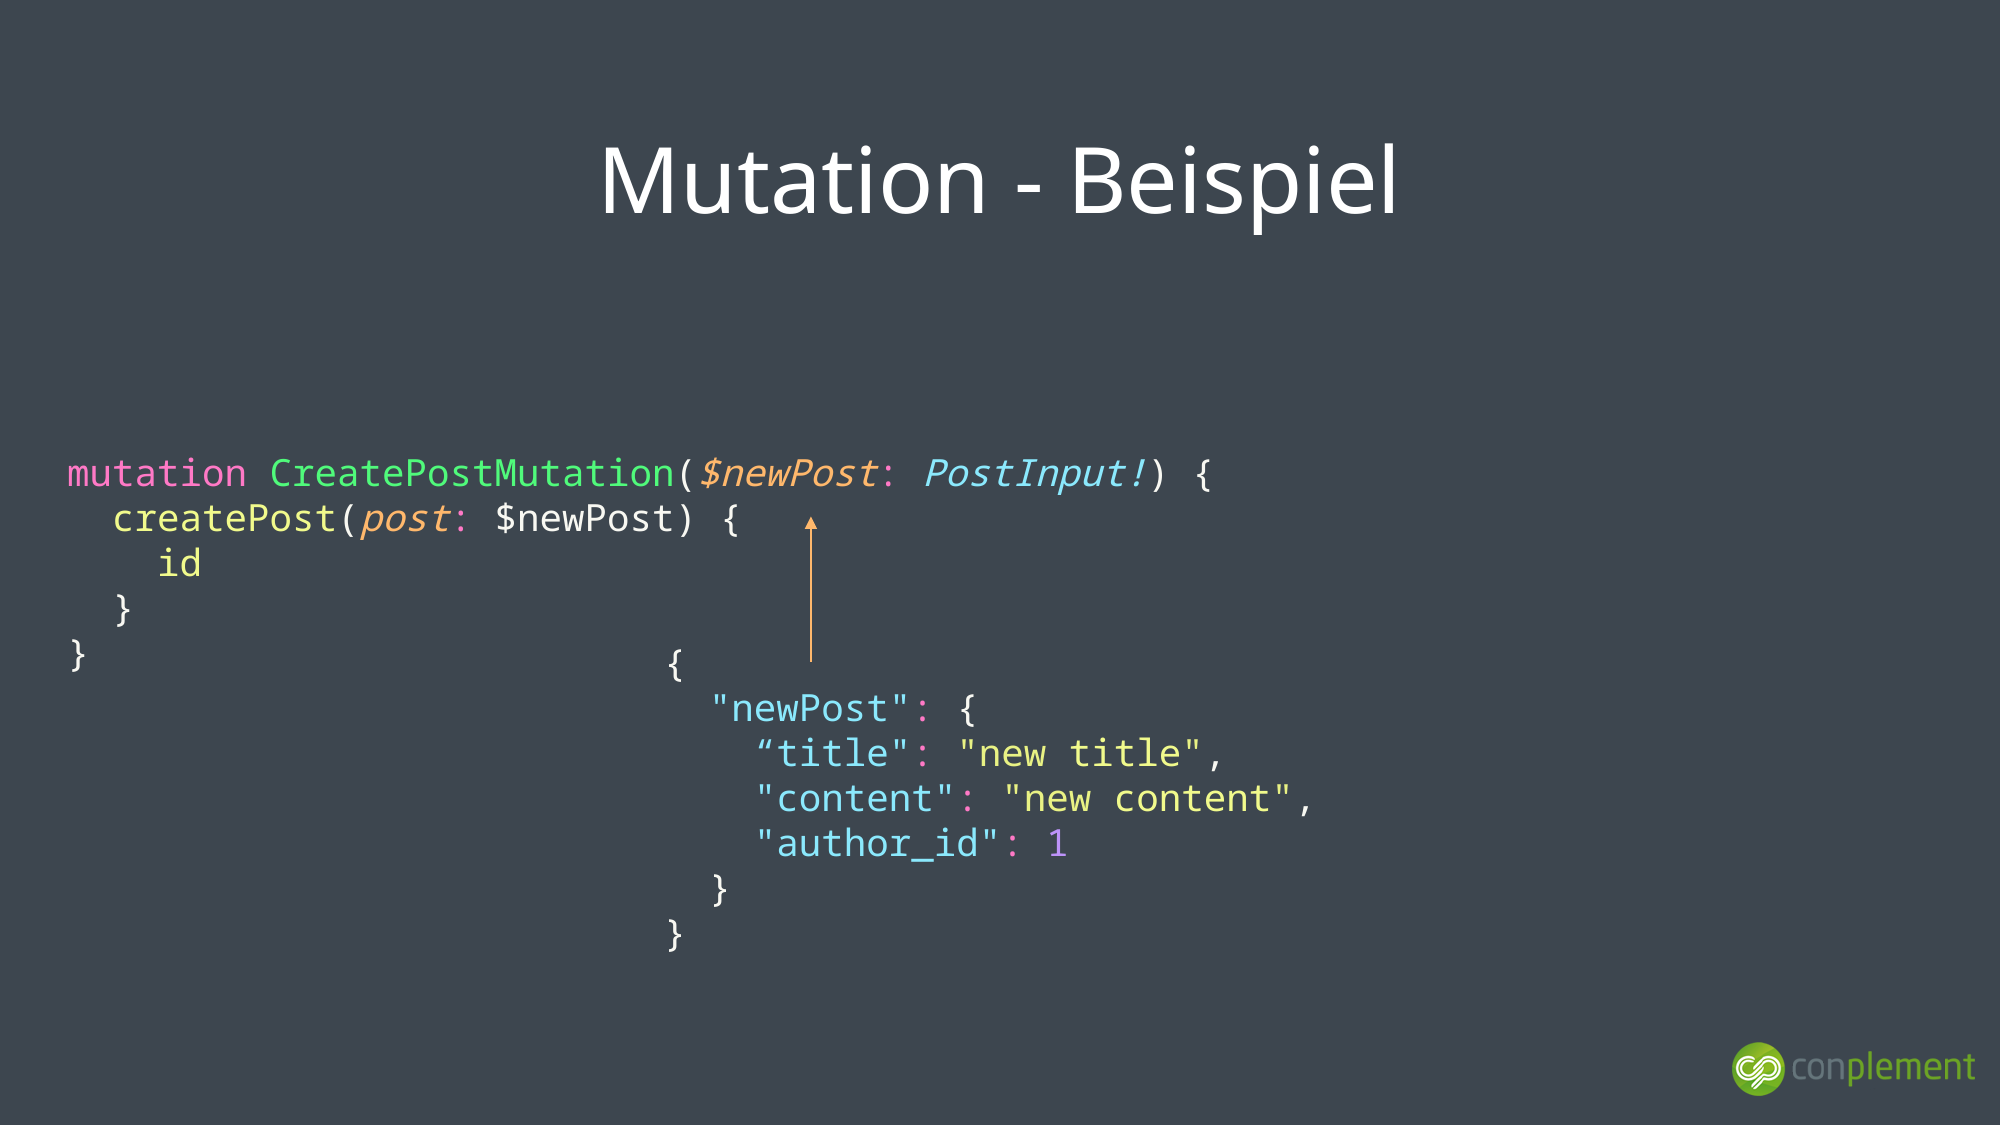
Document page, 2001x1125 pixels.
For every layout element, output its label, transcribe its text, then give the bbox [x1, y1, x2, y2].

text_box { "newPost": { “title": "new title", "content": "new content", "author_id": 1 } } [649, 631, 1650, 962]
picture [1732, 1042, 1976, 1101]
text_box mutation CreatePostMutation($newPost: PostInput!) { createPost(post: $newPost) { id } } [52, 441, 1238, 681]
title Mutation - Beispiel [287, 74, 1713, 293]
